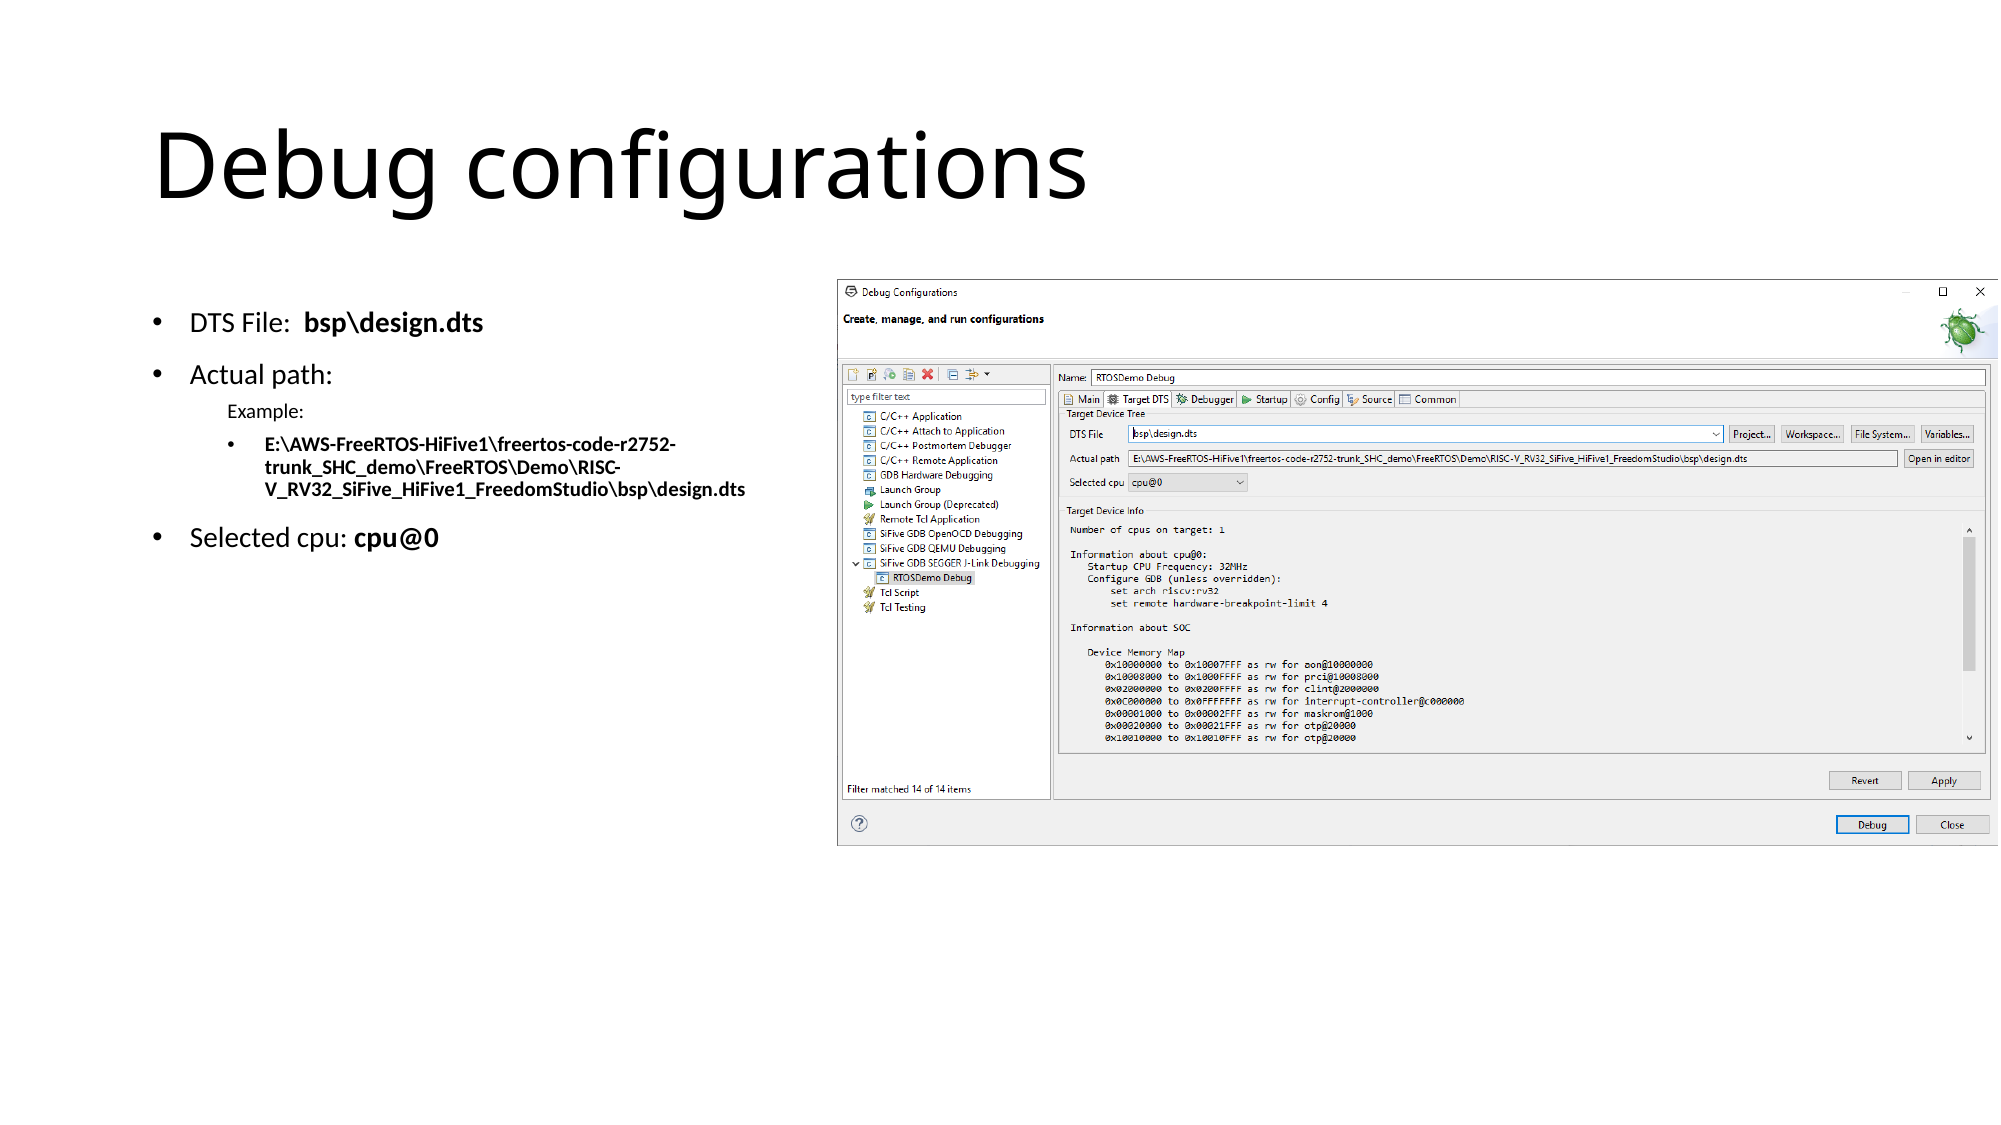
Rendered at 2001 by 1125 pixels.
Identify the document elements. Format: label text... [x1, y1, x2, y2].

list DTS File: bsp\design.dts Actual path: Example: E:\AWS-FreeRTOS-HiFive1\freertos-code-r2752-trunk_SHC_demo\FreeRTOS\Demo\RISC-V_RV32_SiFive_HiFive1_FreedomStudio\bsp\design.dts Selected cpu: cpu@0 [137, 299, 838, 1014]
title Debug configurations [137, 59, 1863, 278]
picture [837, 279, 1998, 846]
